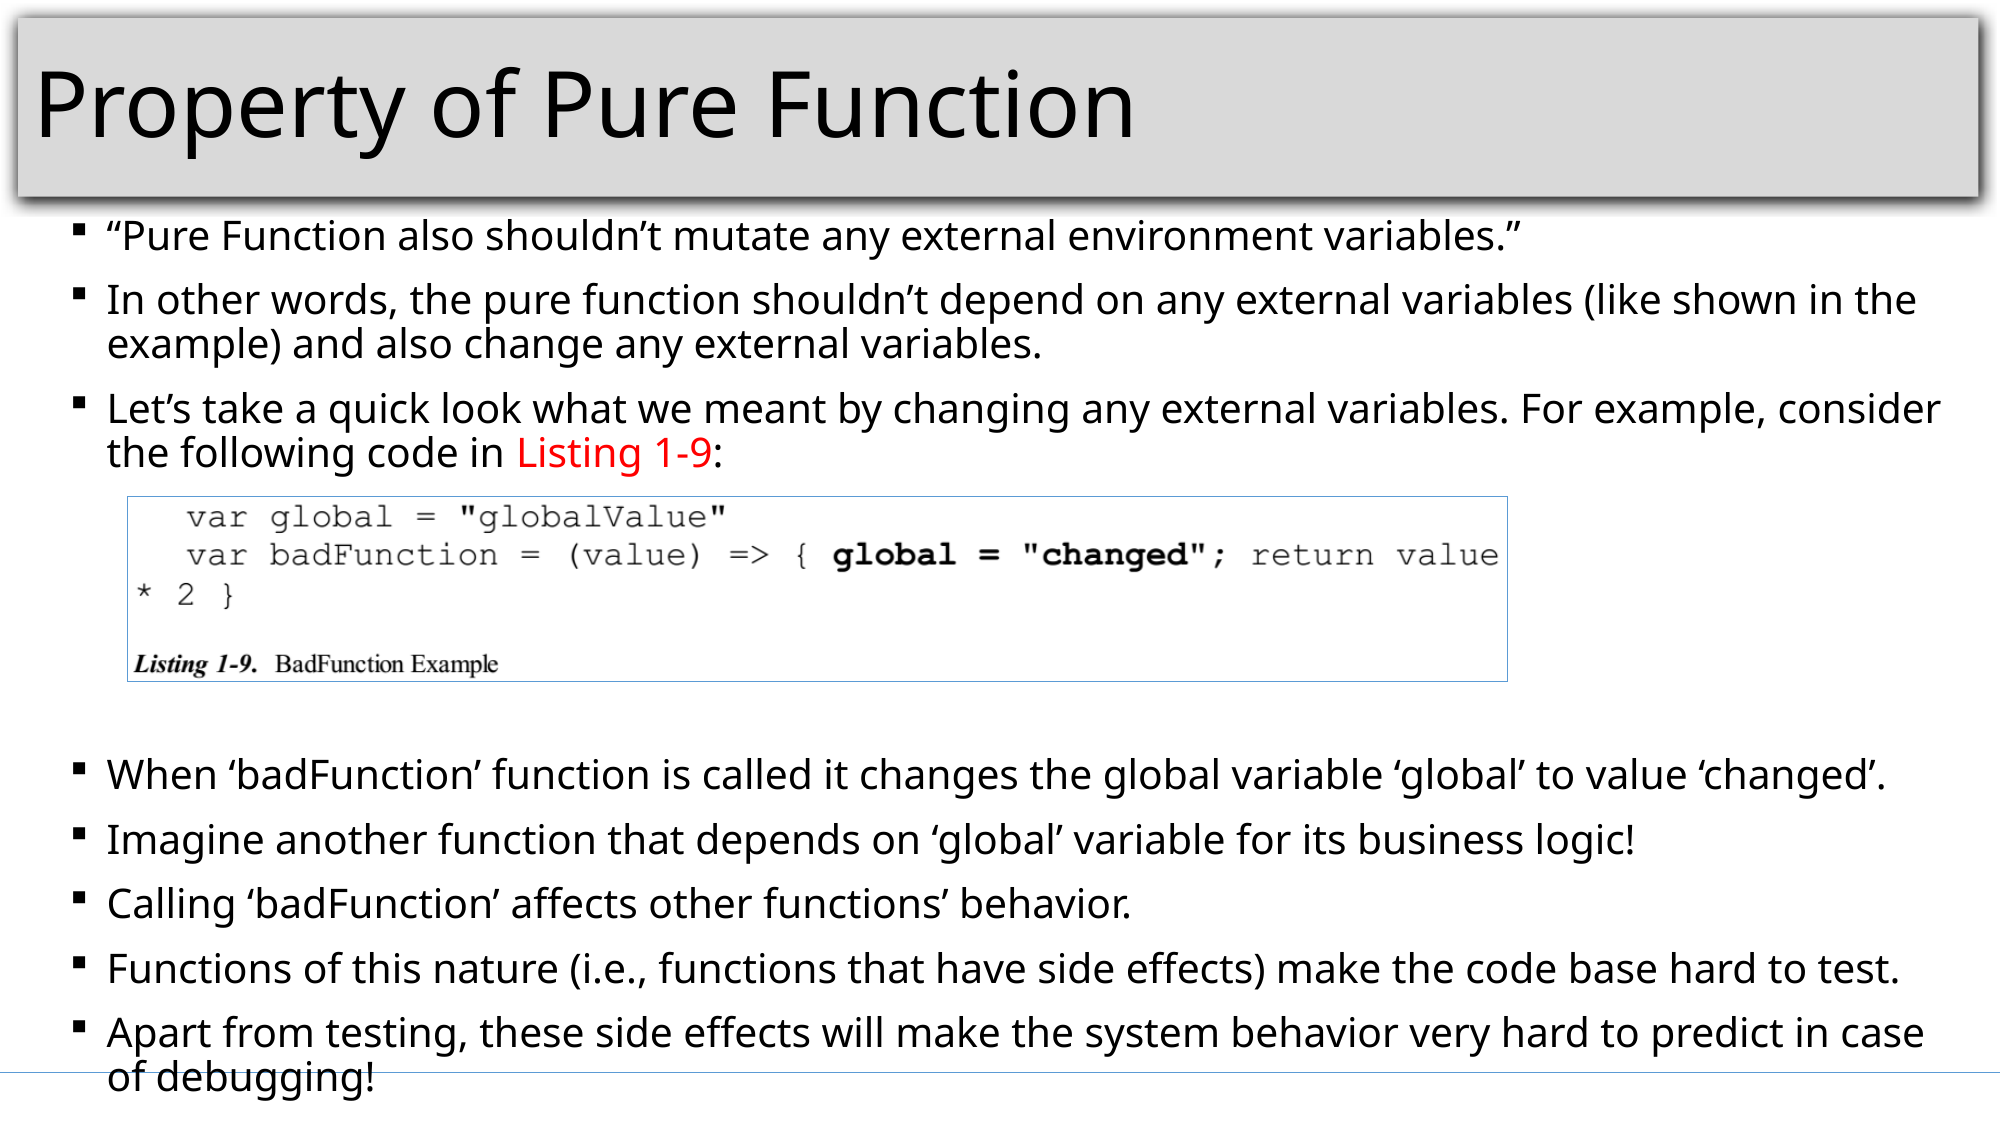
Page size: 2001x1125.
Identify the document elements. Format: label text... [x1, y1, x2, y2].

title Property of Pure Function [18, 18, 1979, 197]
list “Pure Function also shouldn’t mutate any external environment variables.” In other words, the pure function shouldn’t depend on any external variables (like shown in the example) and also change any external variables. Let’s take a quick look what we meant by changing any external variables. For example, consider the following code in Listing 1-9: When ‘badFunction’ function is called it changes the global variable ‘global’ to value ‘changed’. Imagine another function that depends on ‘global’ variable for its business logic! Calling ‘badFunction’ affects other functions’ behavior. Functions of this nature (i.e., functions that have side effects) make the code base hard to test. Apart from testing, these side effects will make the system behavior very hard to predict in case of debugging! [18, 207, 1979, 1116]
picture [127, 496, 1508, 682]
